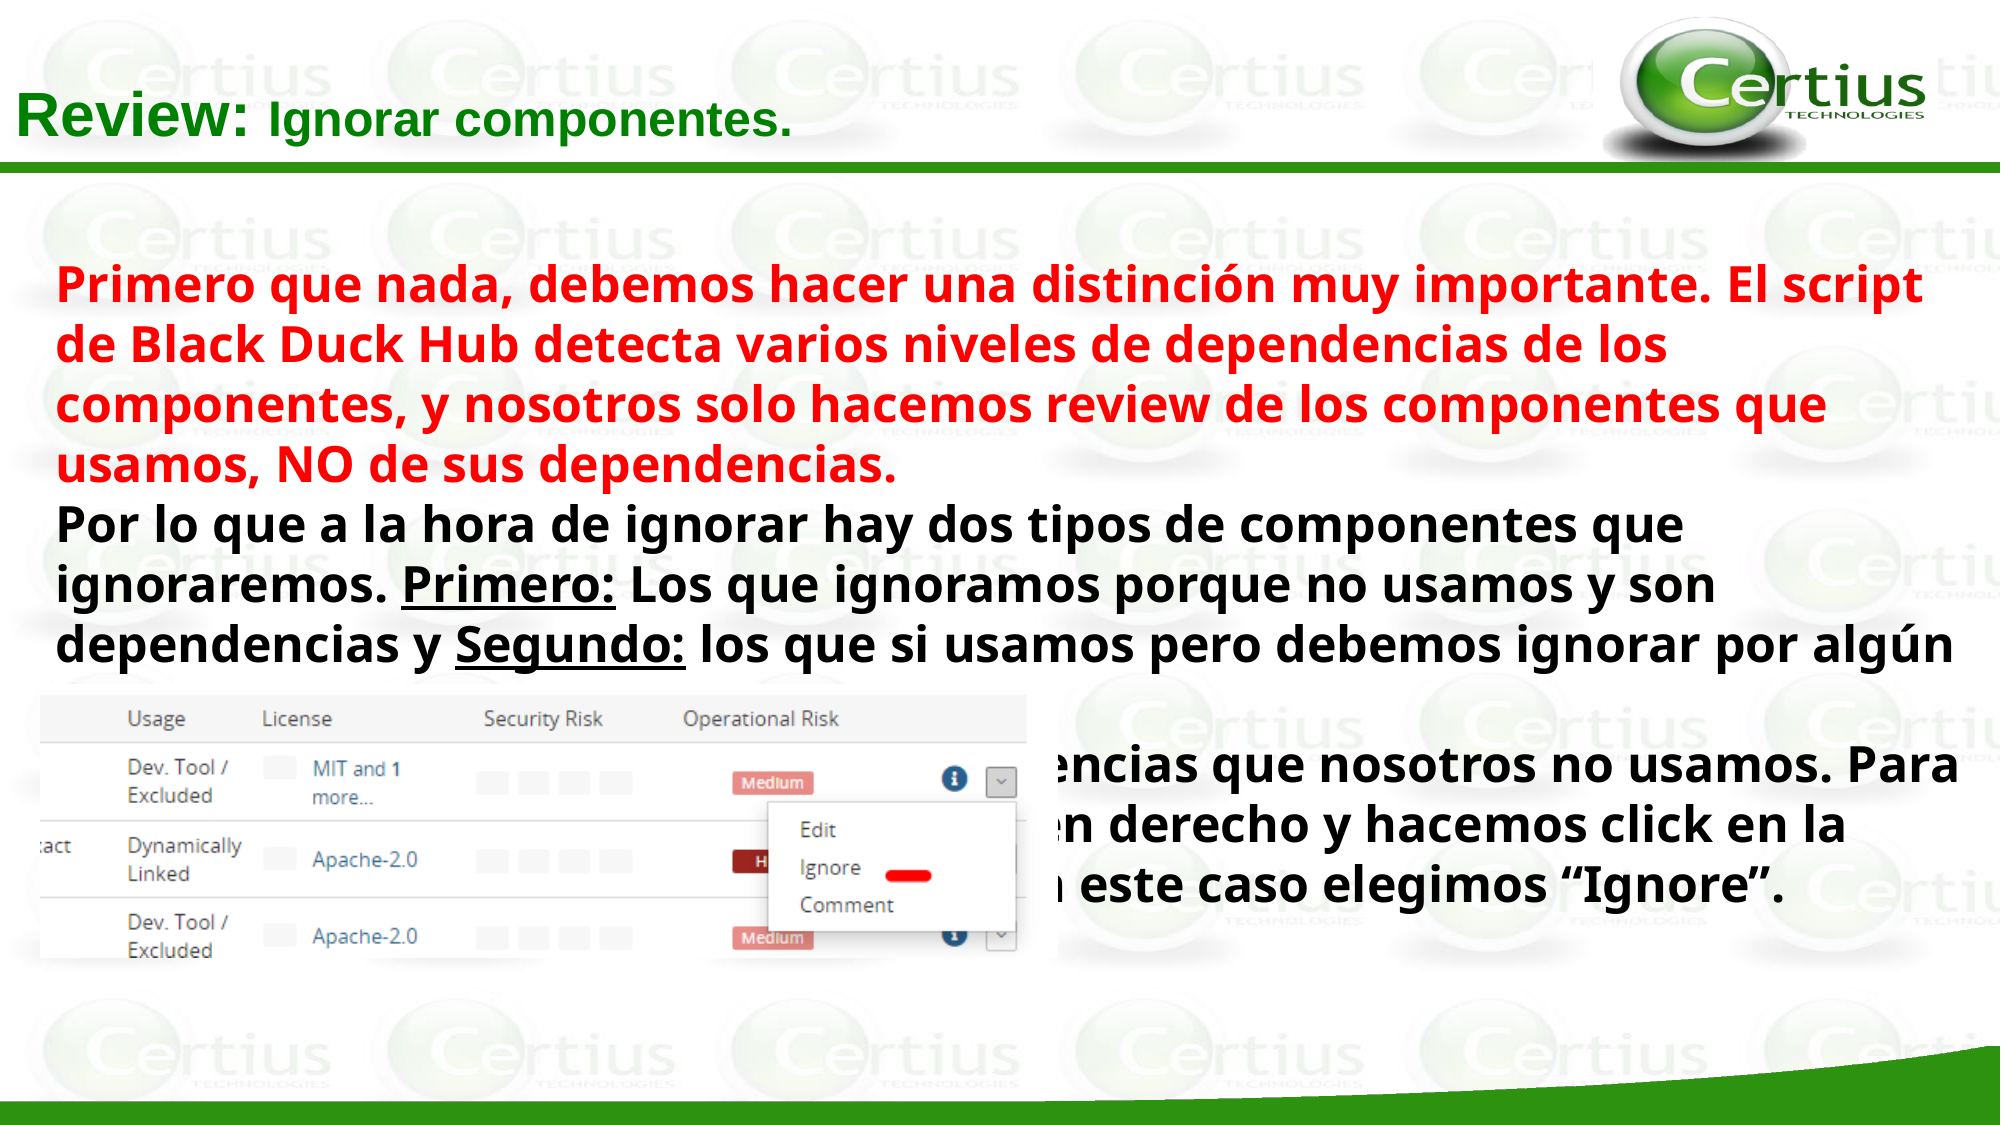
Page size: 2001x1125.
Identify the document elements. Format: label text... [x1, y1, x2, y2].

picture [0, 0, 2001, 1125]
text_box Review: Ignorar componentes. [0, 78, 1570, 157]
text_box Primero que nada, debemos hacer una distinción muy importante. El script de Black Duck Hub detecta varios niveles de dependencias de los componentes, y nosotros solo hacemos review de los componentes que usamos, NO de sus dependencias. Por lo que a la hora de ignorar hay dos tipos de componentes que ignoraremos. Primero: Los que ignoramos porque no usamos y son dependencias y Segundo: los que si usamos pero debemos ignorar por algún motivo. Primero: Como dije, serán estas dependencias que nosotros no usamos. Para ignorarlas simplemente vamos al margen derecho y hacemos click en la misma flecha que es para editar, pero en este caso elegimos “Ignore”. [40, 245, 1977, 920]
